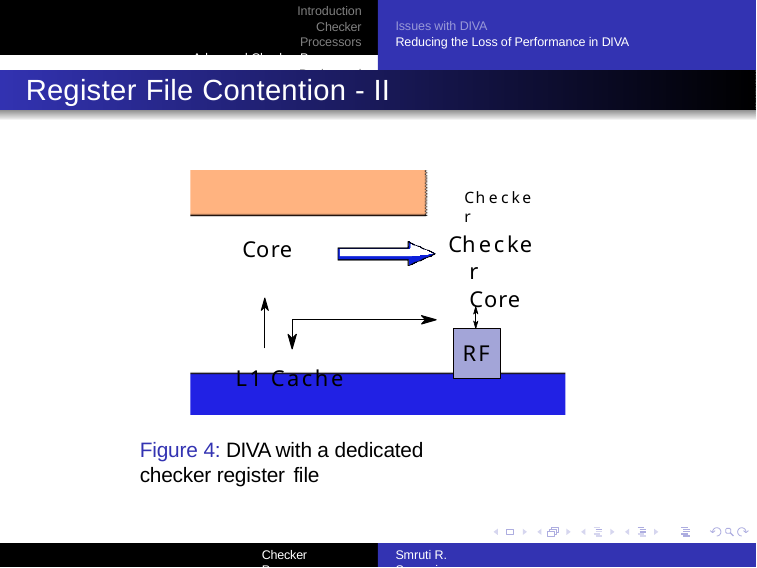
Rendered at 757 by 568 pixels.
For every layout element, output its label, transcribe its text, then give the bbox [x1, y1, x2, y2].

text_box [0, 70, 756, 110]
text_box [190, 170, 566, 415]
text_box RF L1 Cache Figure 4: DIVA with a dedicated checker register file [137, 337, 619, 487]
text_box [0, 110, 756, 120]
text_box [0, 542, 757, 568]
text_box Issues with DIVA Reducing the Loss of Performance in DIVA [393, 15, 634, 49]
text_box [452, 305, 501, 380]
text_box Register File Contention - II [23, 68, 392, 106]
text_box [377, 0, 756, 70]
text_box Introduction Checker Processors Advanced Checker Processors Design and Implementation [188, 0, 363, 68]
